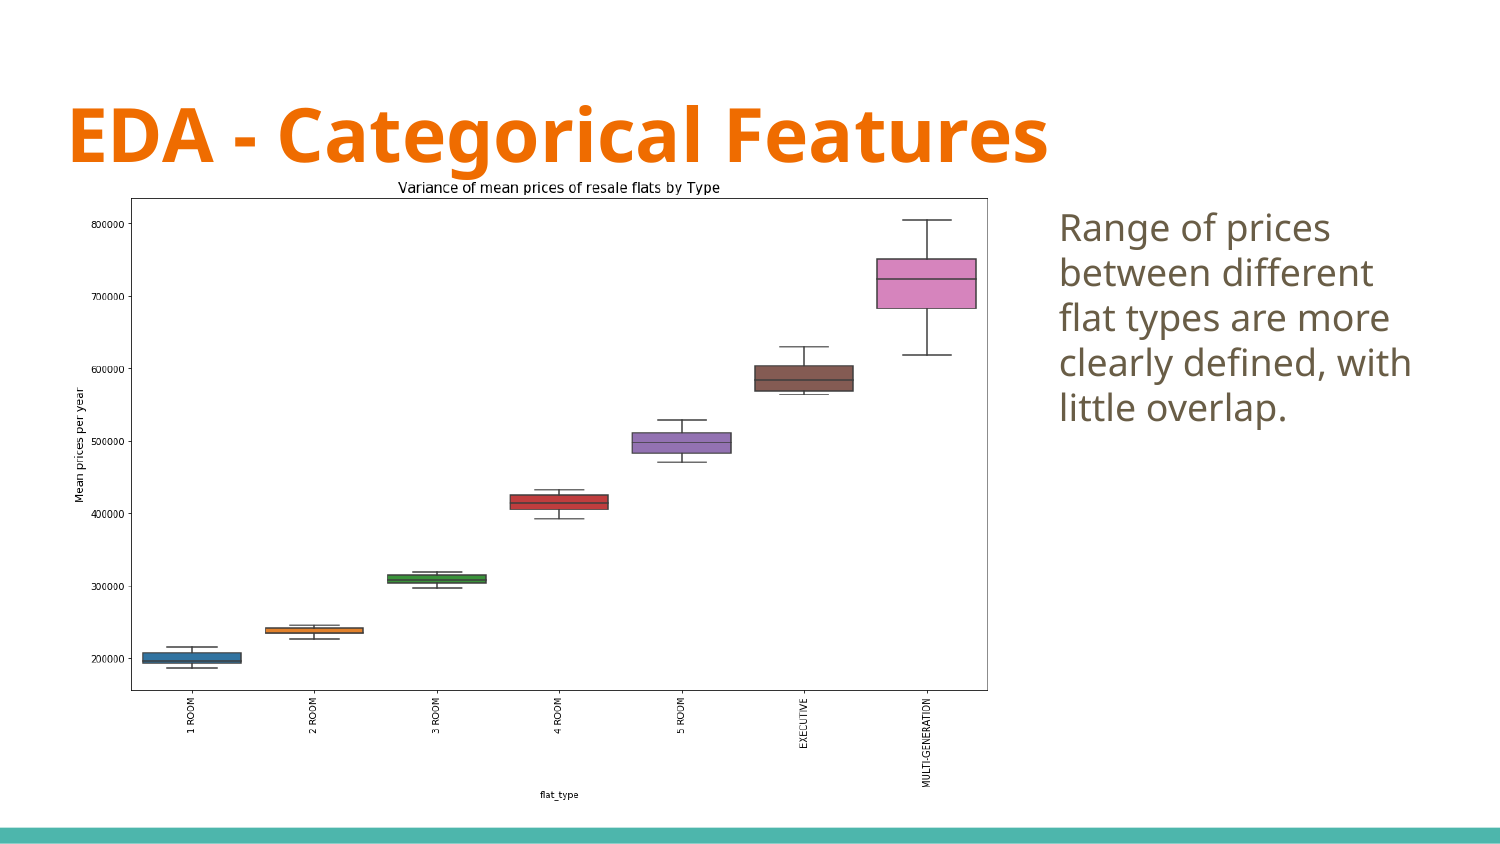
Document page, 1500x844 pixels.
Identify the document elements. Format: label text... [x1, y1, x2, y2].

text_box Range of prices between different flat types are more clearly defined, with little overlap. [1043, 188, 1437, 463]
title EDA - Categorical Features [51, 72, 1449, 189]
picture [67, 175, 997, 806]
